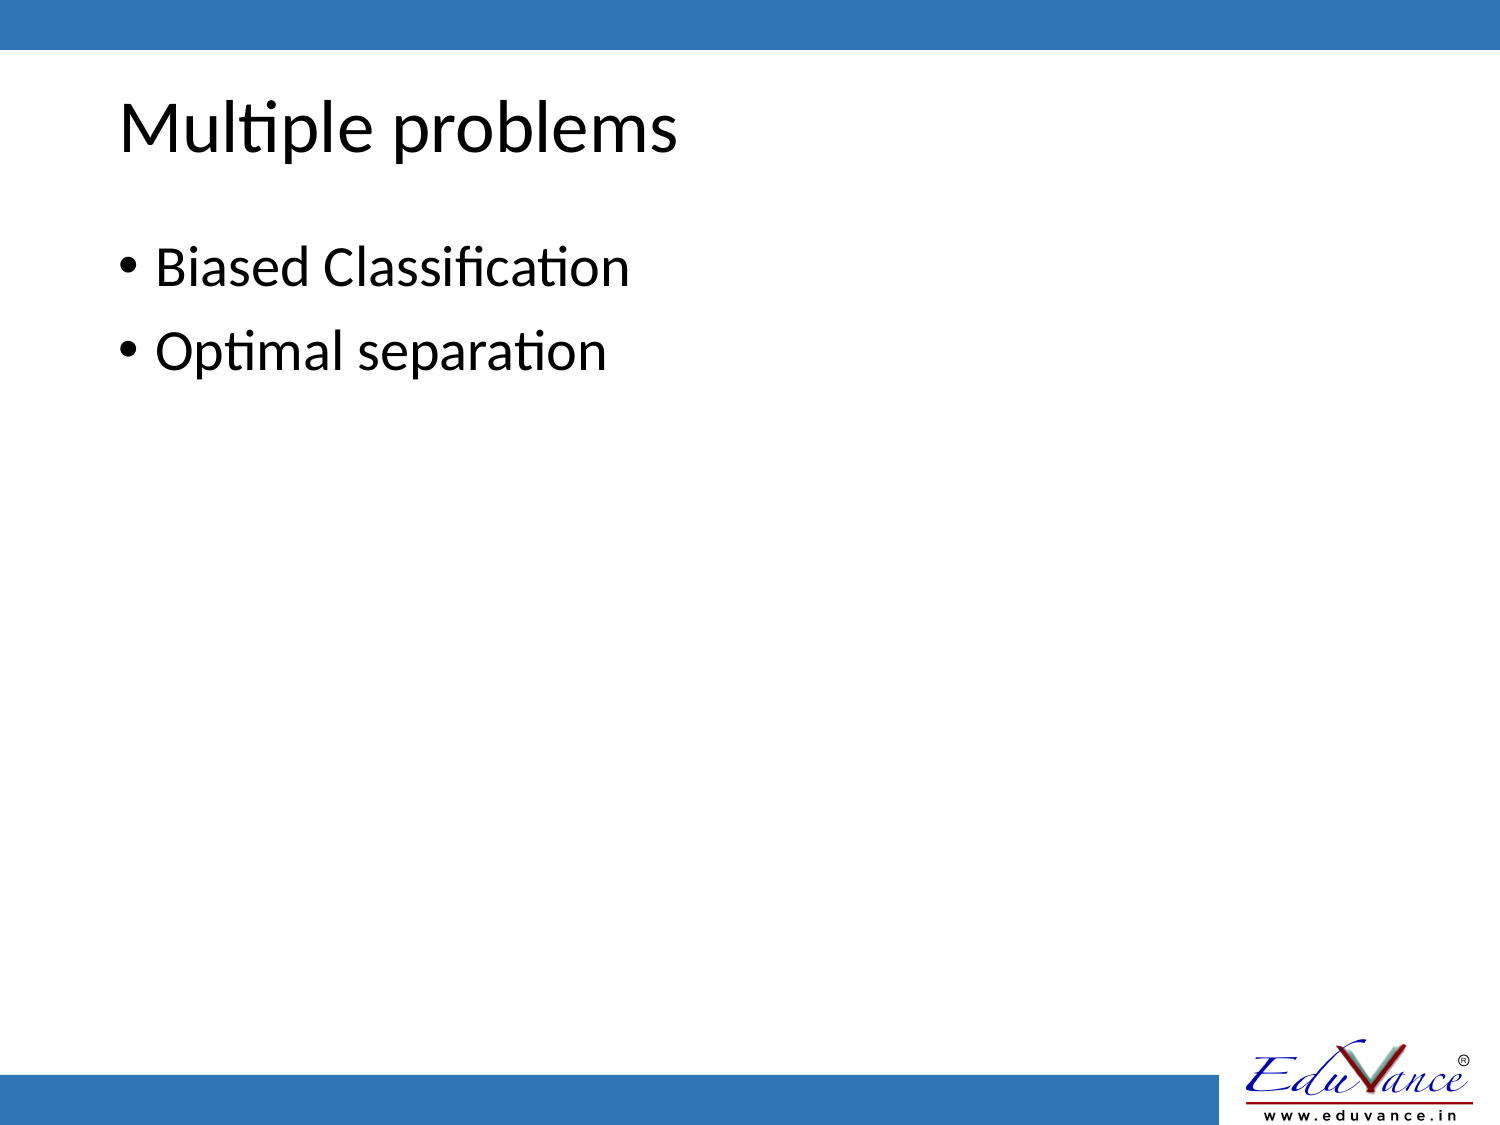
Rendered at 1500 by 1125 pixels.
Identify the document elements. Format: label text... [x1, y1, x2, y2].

list Biased Classification Optimal separation [103, 229, 1397, 1043]
picture [1219, 1033, 1500, 1125]
title Multiple problems [103, 59, 1397, 197]
